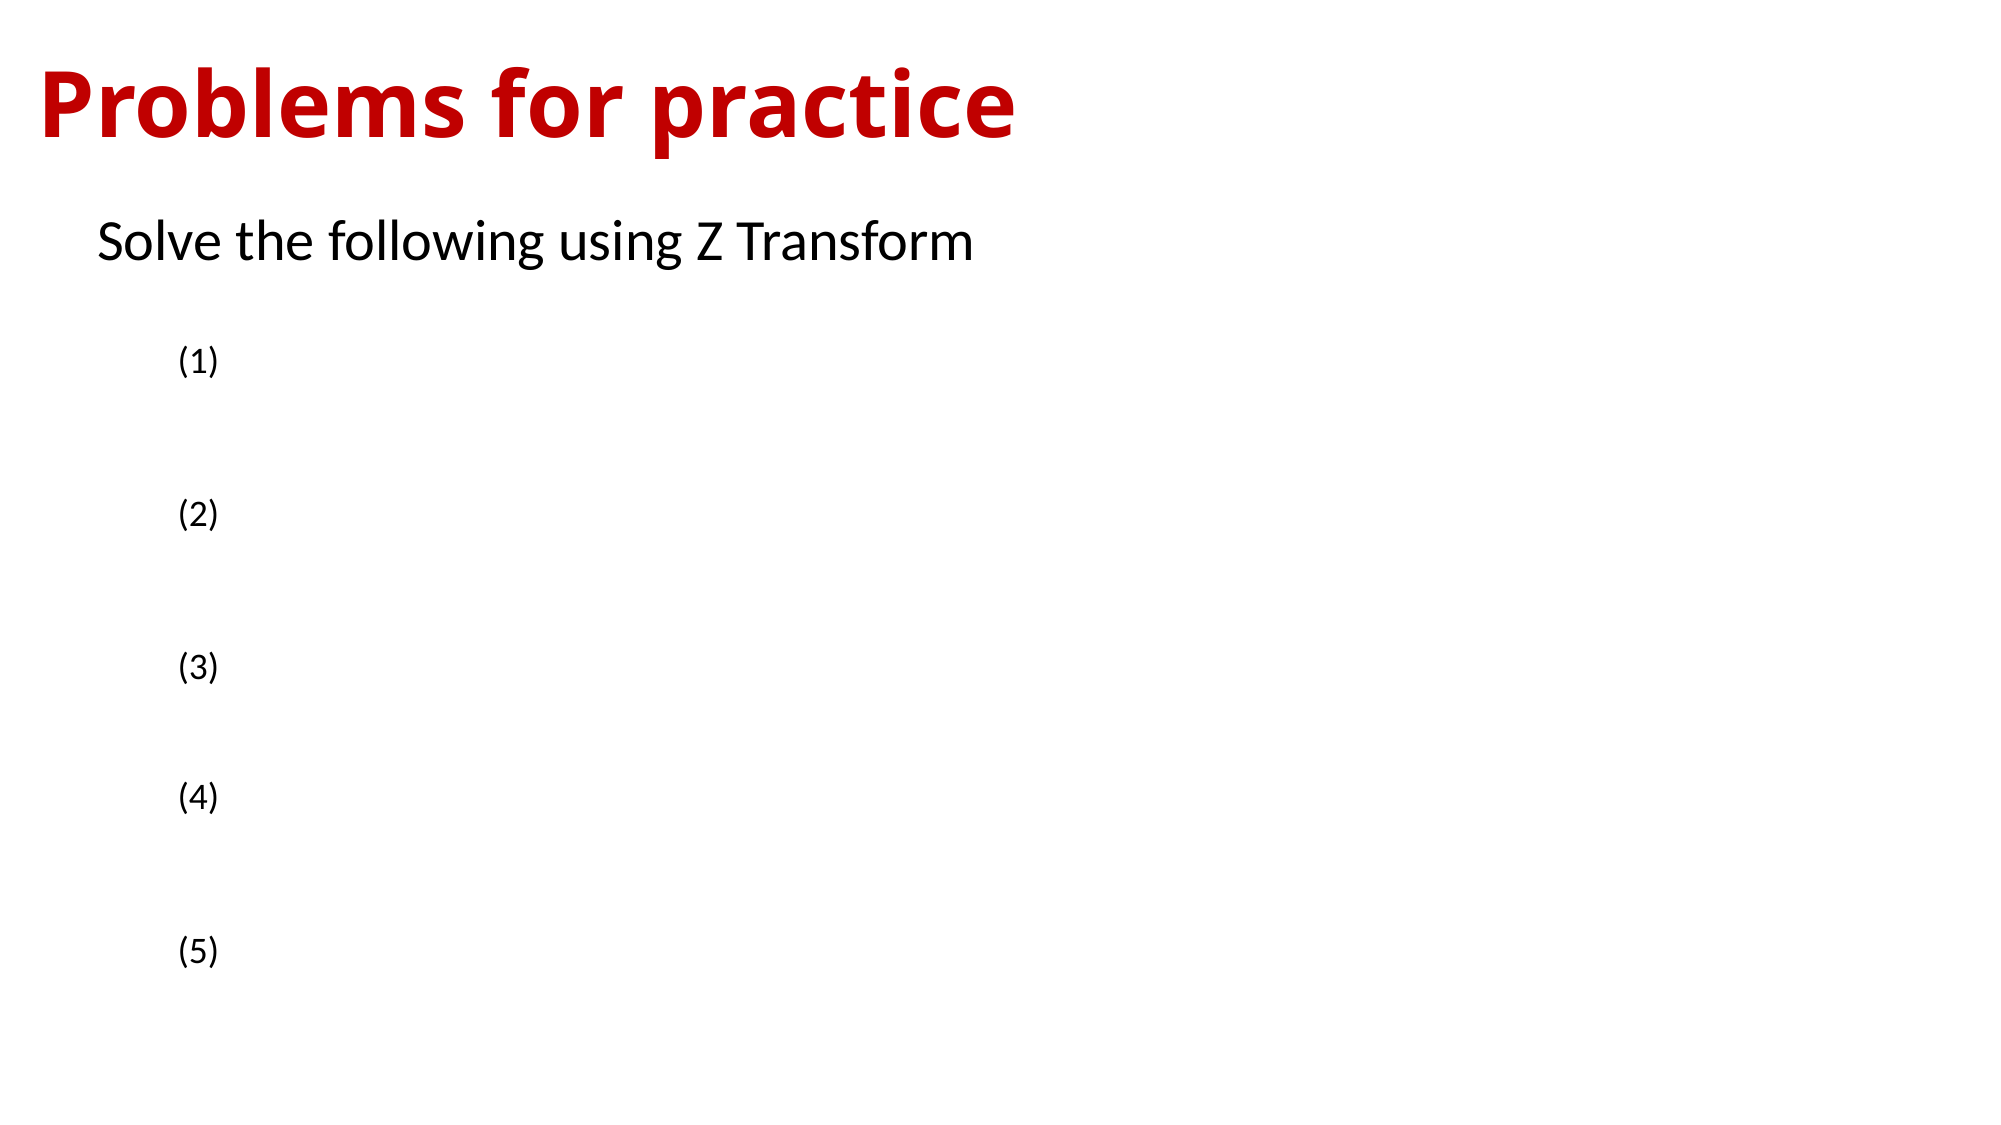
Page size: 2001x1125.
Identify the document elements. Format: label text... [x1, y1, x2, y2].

title Problems for practice [22, 40, 1748, 177]
text_box (5) [162, 918, 235, 978]
text_box (4) [162, 764, 235, 824]
text_box (1) [162, 329, 235, 389]
list Solve the following using Z Transform [82, 202, 1006, 296]
text_box (3) [162, 634, 235, 695]
text_box (2) [162, 481, 235, 542]
